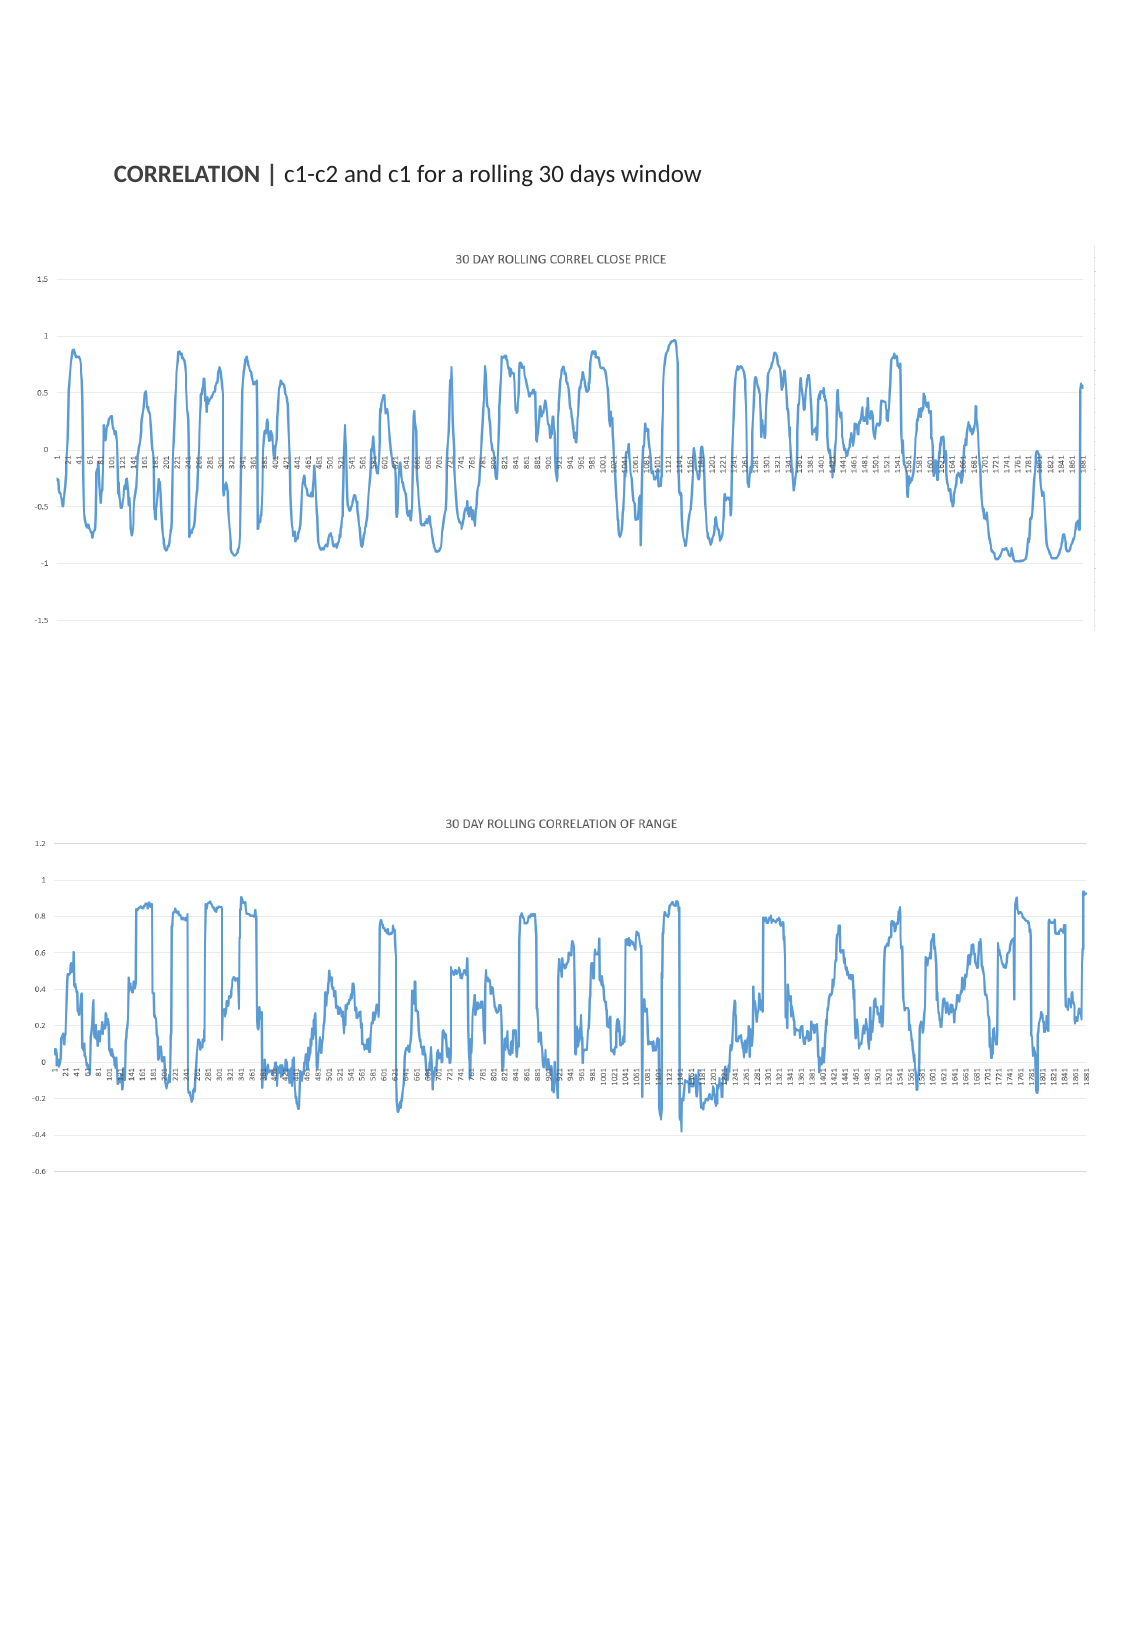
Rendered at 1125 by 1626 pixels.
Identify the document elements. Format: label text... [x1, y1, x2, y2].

picture [29, 245, 1096, 631]
picture [29, 812, 1097, 1182]
text_box CORRELATION | c1-c2 and c1 for a rolling 30 days window [99, 150, 1026, 196]
